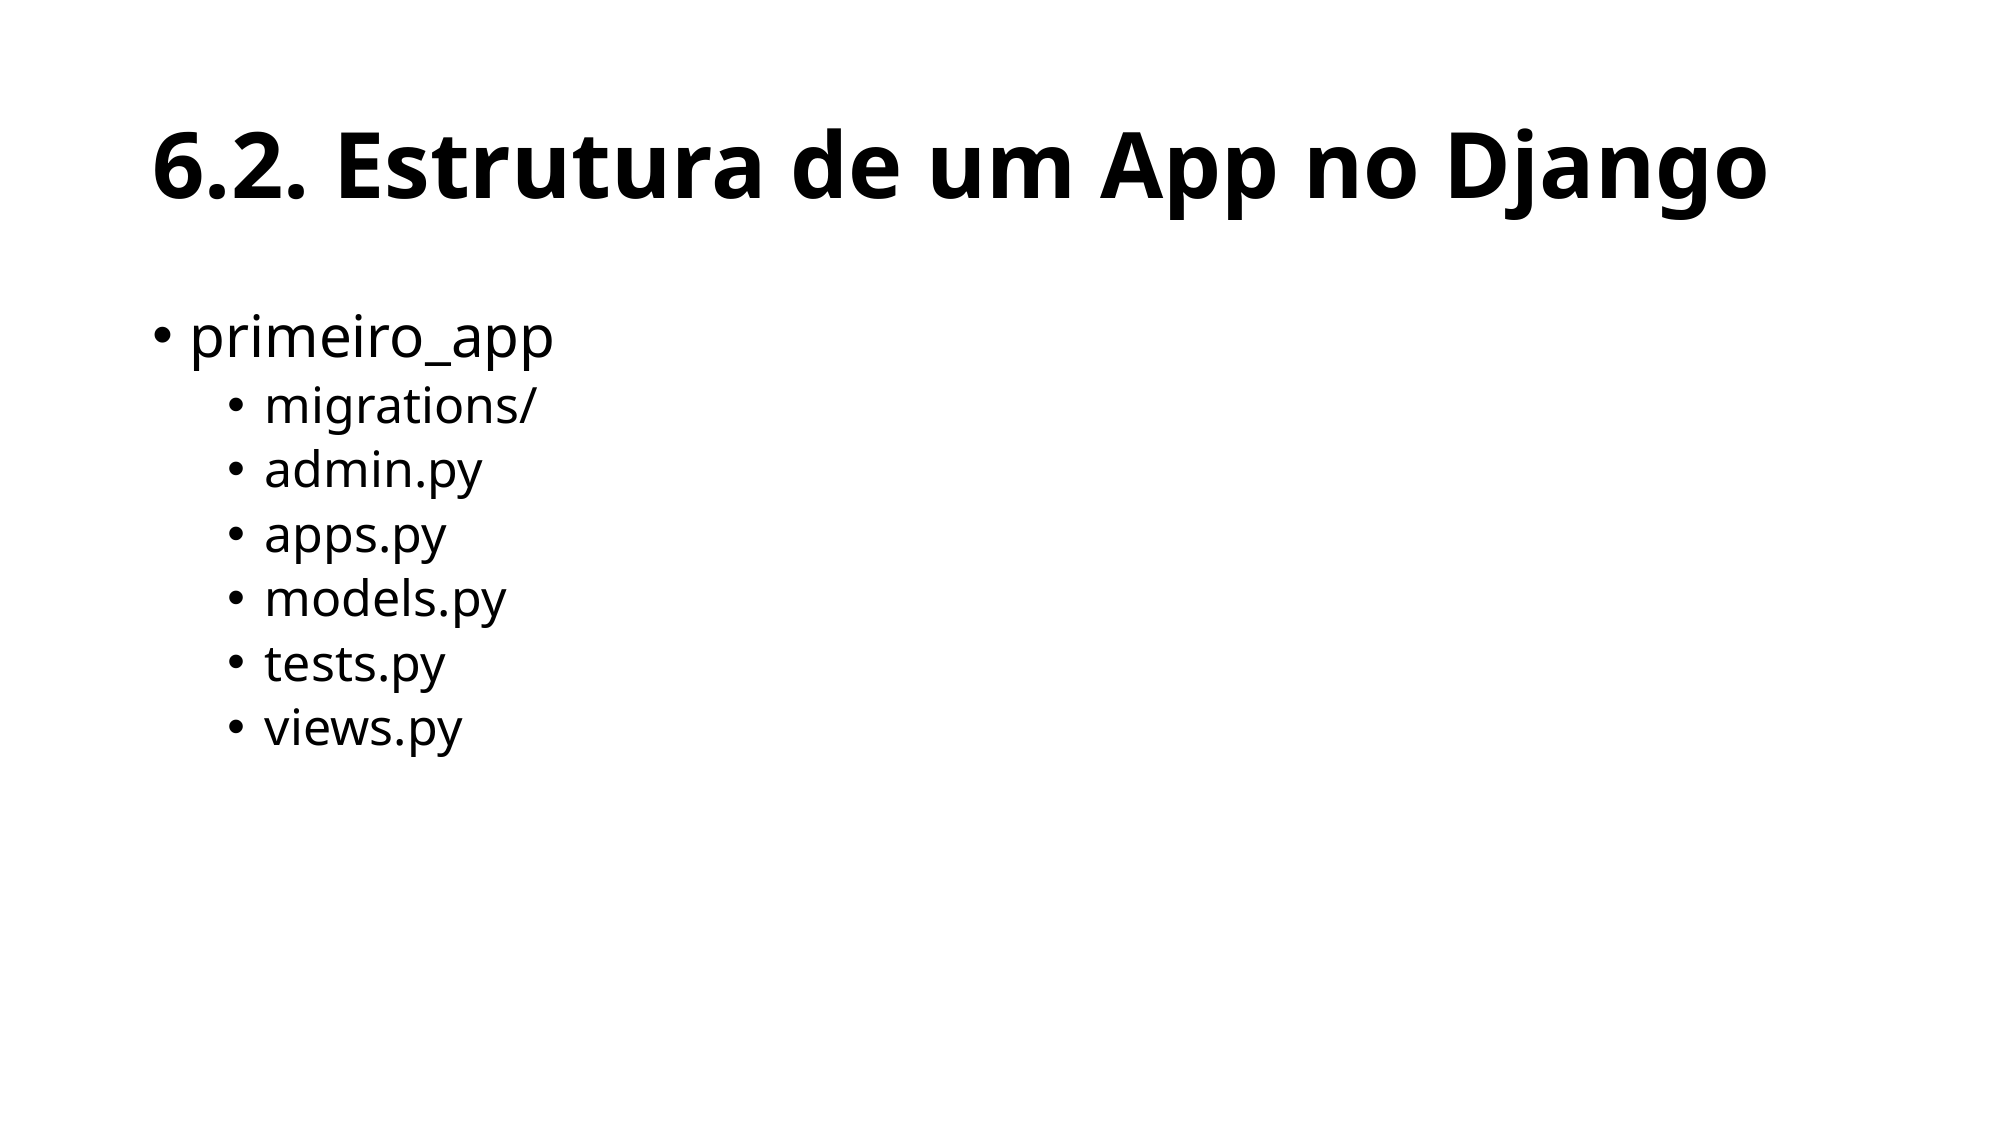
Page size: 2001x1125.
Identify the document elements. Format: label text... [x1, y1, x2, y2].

list primeiro_app migrations/ admin.py apps.py models.py tests.py views.py [137, 299, 1863, 1014]
title 6.2. Estrutura de um App no Django [137, 59, 1863, 278]
